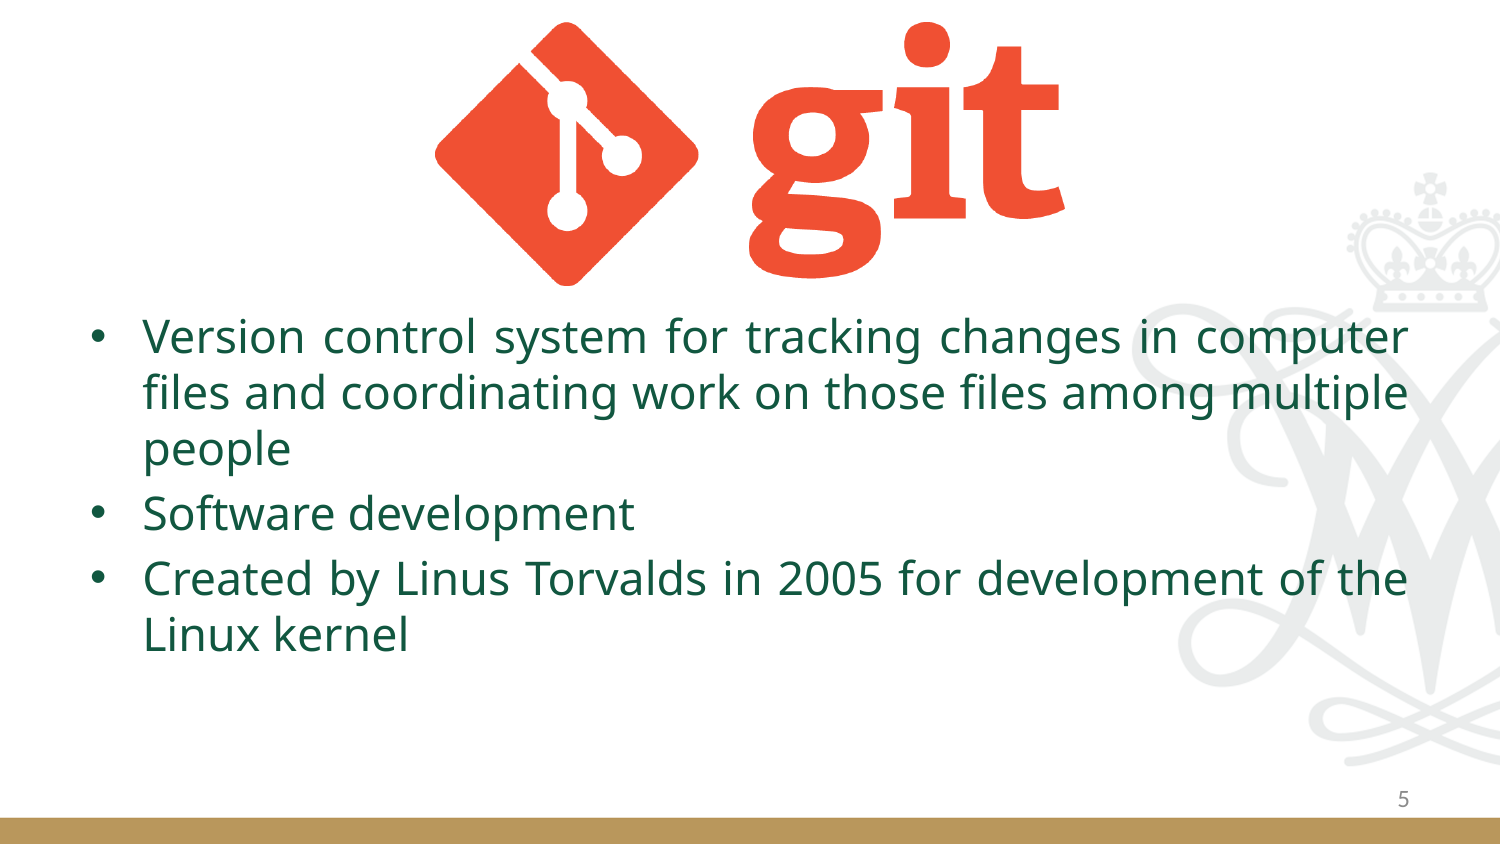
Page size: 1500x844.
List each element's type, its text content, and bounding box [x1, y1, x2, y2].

list Version control system for tracking changes in computer files and coordinating work on those files among multiple people Software development Created by Linus Torvalds in 2005 for development of the Linux kernel [75, 300, 1425, 671]
slide_number 5 [1074, 775, 1425, 821]
picture [0, 0, 1500, 844]
